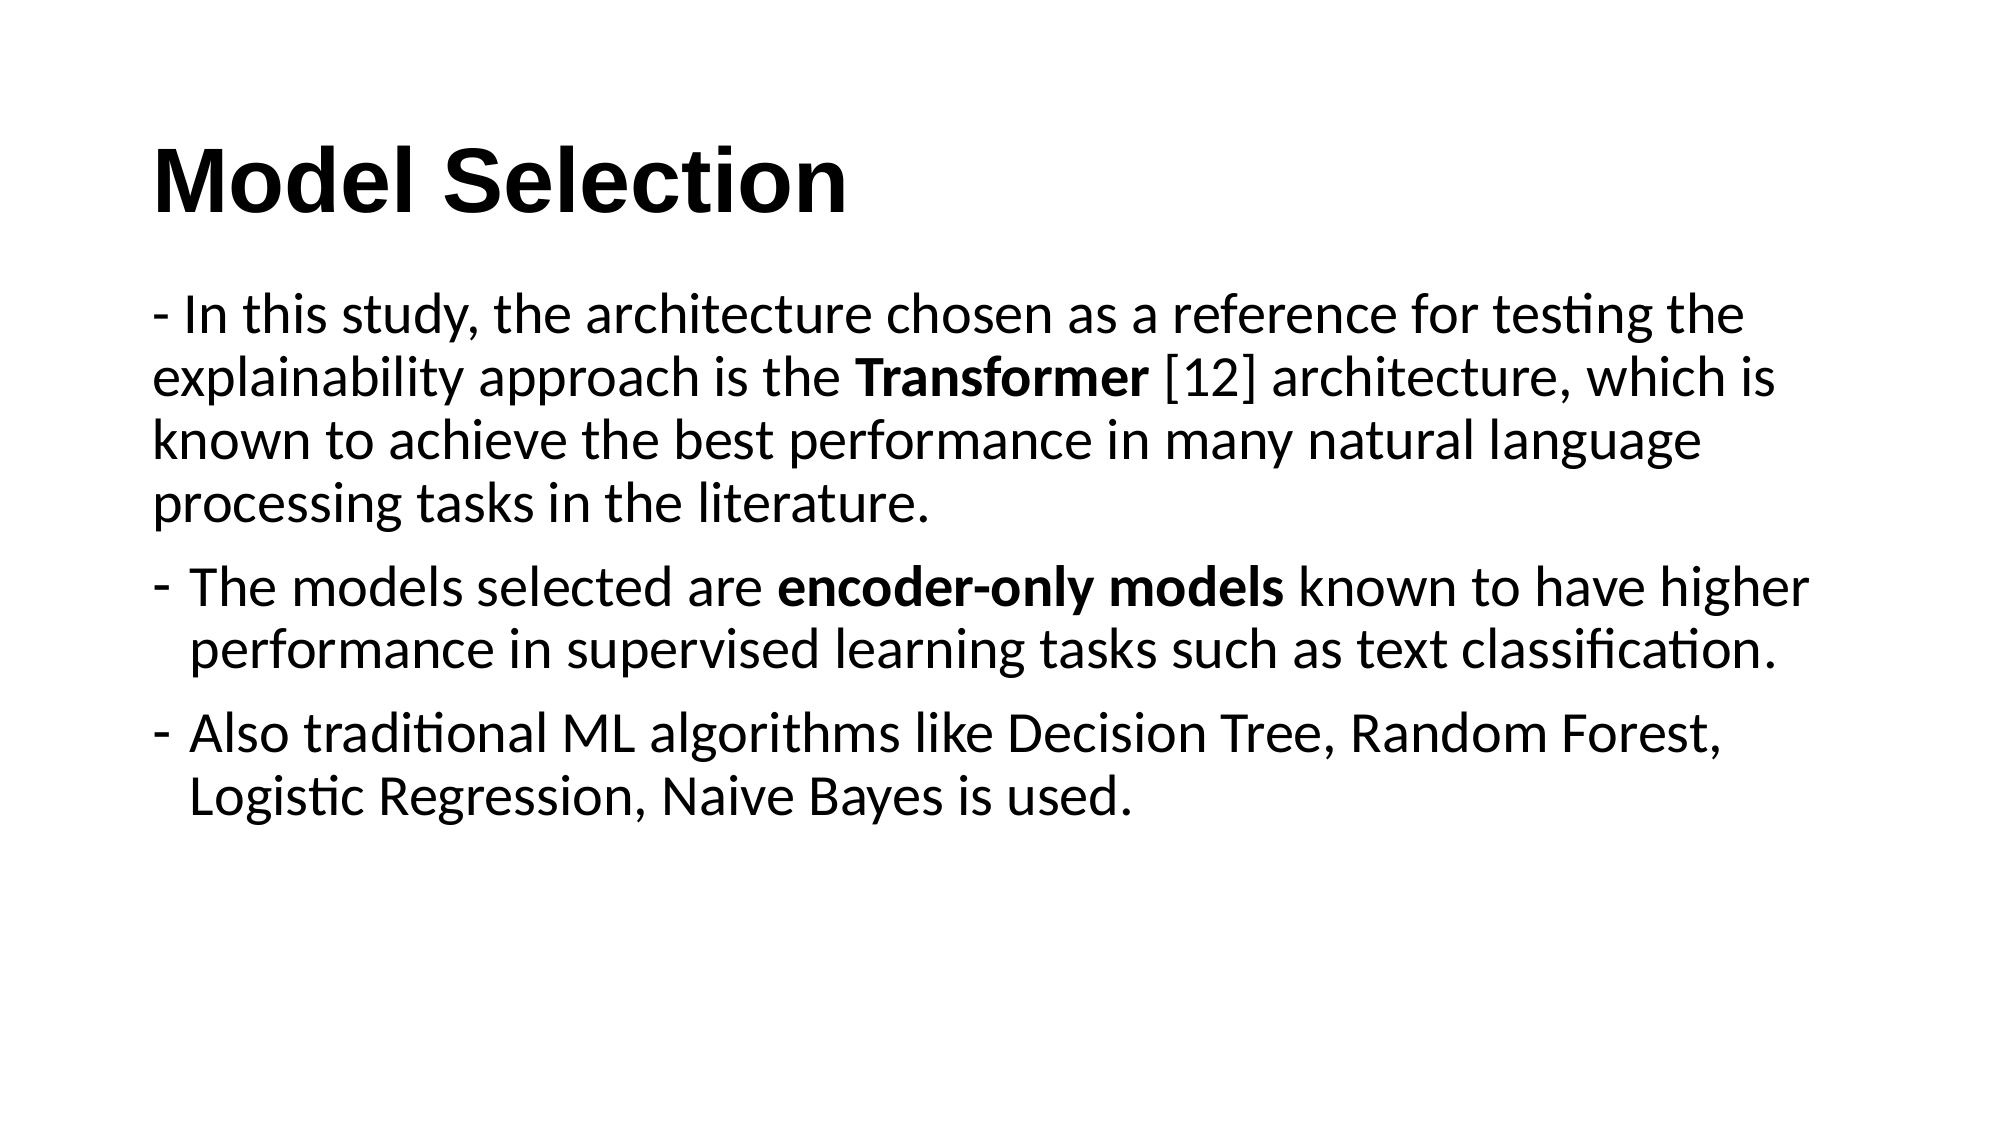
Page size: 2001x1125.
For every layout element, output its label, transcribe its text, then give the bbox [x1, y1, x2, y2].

list - In this study, the architecture chosen as a reference for testing the explainability approach is the Transformer [12] architecture, which is known to achieve the best performance in many natural language processing tasks in the literature. The models selected are encoder-only models known to have higher performance in supervised learning tasks such as text classification. Also traditional ML algorithms like Decision Tree, Random Forest, Logistic Regression, Naive Bayes is used. [137, 275, 1863, 990]
title Model Selection [137, 59, 1757, 275]
